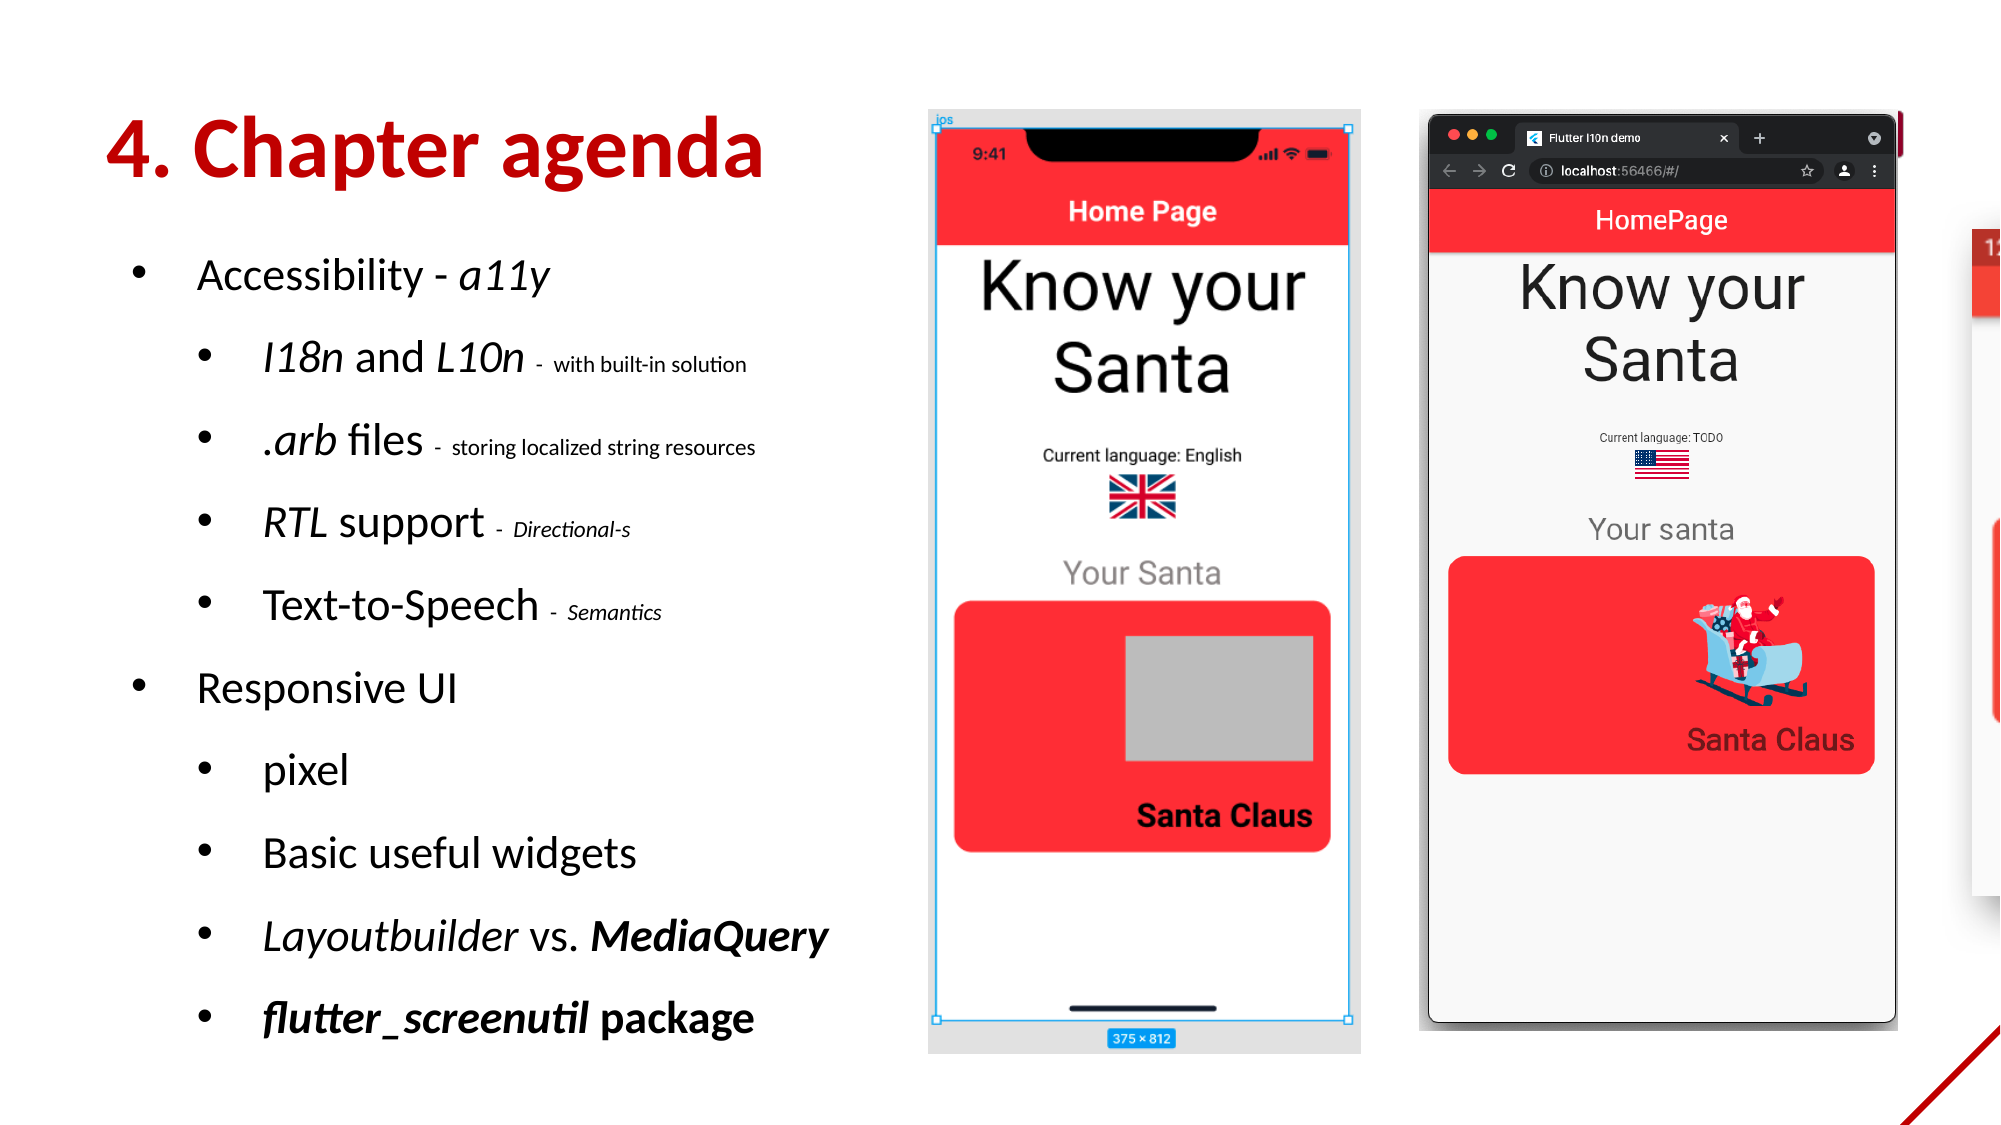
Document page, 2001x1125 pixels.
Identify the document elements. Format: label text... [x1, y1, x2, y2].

picture [1419, 0, 1905, 1031]
text_box Accessibility - a11y I18n and L10n - with built-in solution .arb files - storing localized string resources RTL support - Directional-s Text-to-Speech - Semantics Responsive UI pixel Basic useful widgets Layoutbuilder vs. MediaQuery flutter_screenutil package [116, 209, 928, 1054]
picture [928, 109, 1362, 1054]
picture [1972, 229, 2000, 896]
list 4. Chapter agenda [91, 94, 1260, 182]
